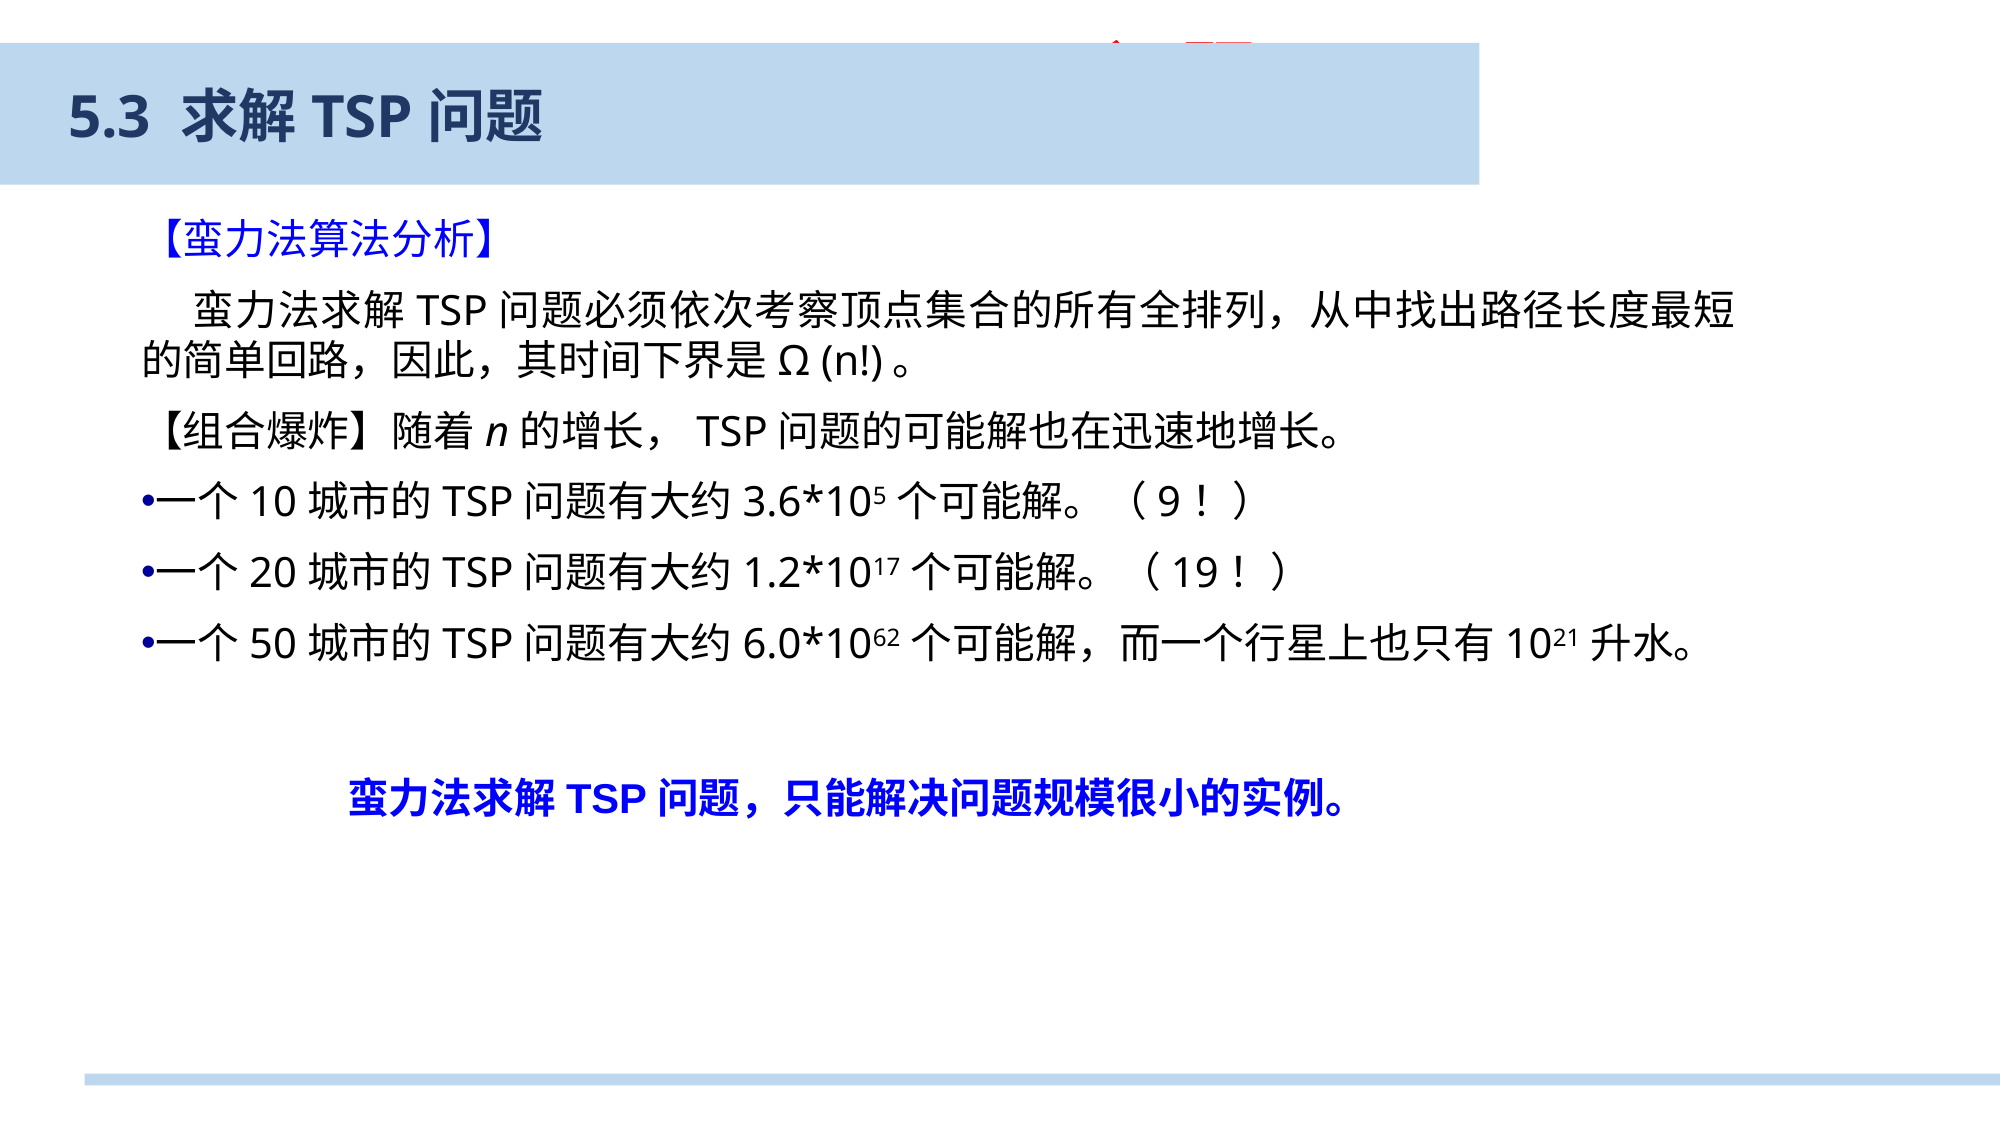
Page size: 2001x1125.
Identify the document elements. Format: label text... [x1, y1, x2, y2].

text_box 3.5.2 TSP问题 [357, 20, 1660, 126]
text_box 蛮力法求解TSP问题，只能解决问题规模很小的实例。 [332, 764, 1452, 830]
text_box 【蛮力法算法分析】 蛮力法求解TSP问题必须依次考察顶点集合的所有全排列，从中找出路径长度最短的简单回路，因此，其时间下界是Ω (n!)。 【组合爆炸】随着n的增长，TSP问题的可能解也在迅速地增长。 一个10城市的TSP问题有大约3.6*105个可能解。（9！） 一个20城市的TSP问题有大约1.2*1017个可能解。（19！） 一个50城市的TSP问题有大约6.0*1062个可能解，而一个行星上也只有1021升水。 [126, 205, 1750, 675]
list 5.3 求解TSP问题 [0, 42, 1480, 185]
